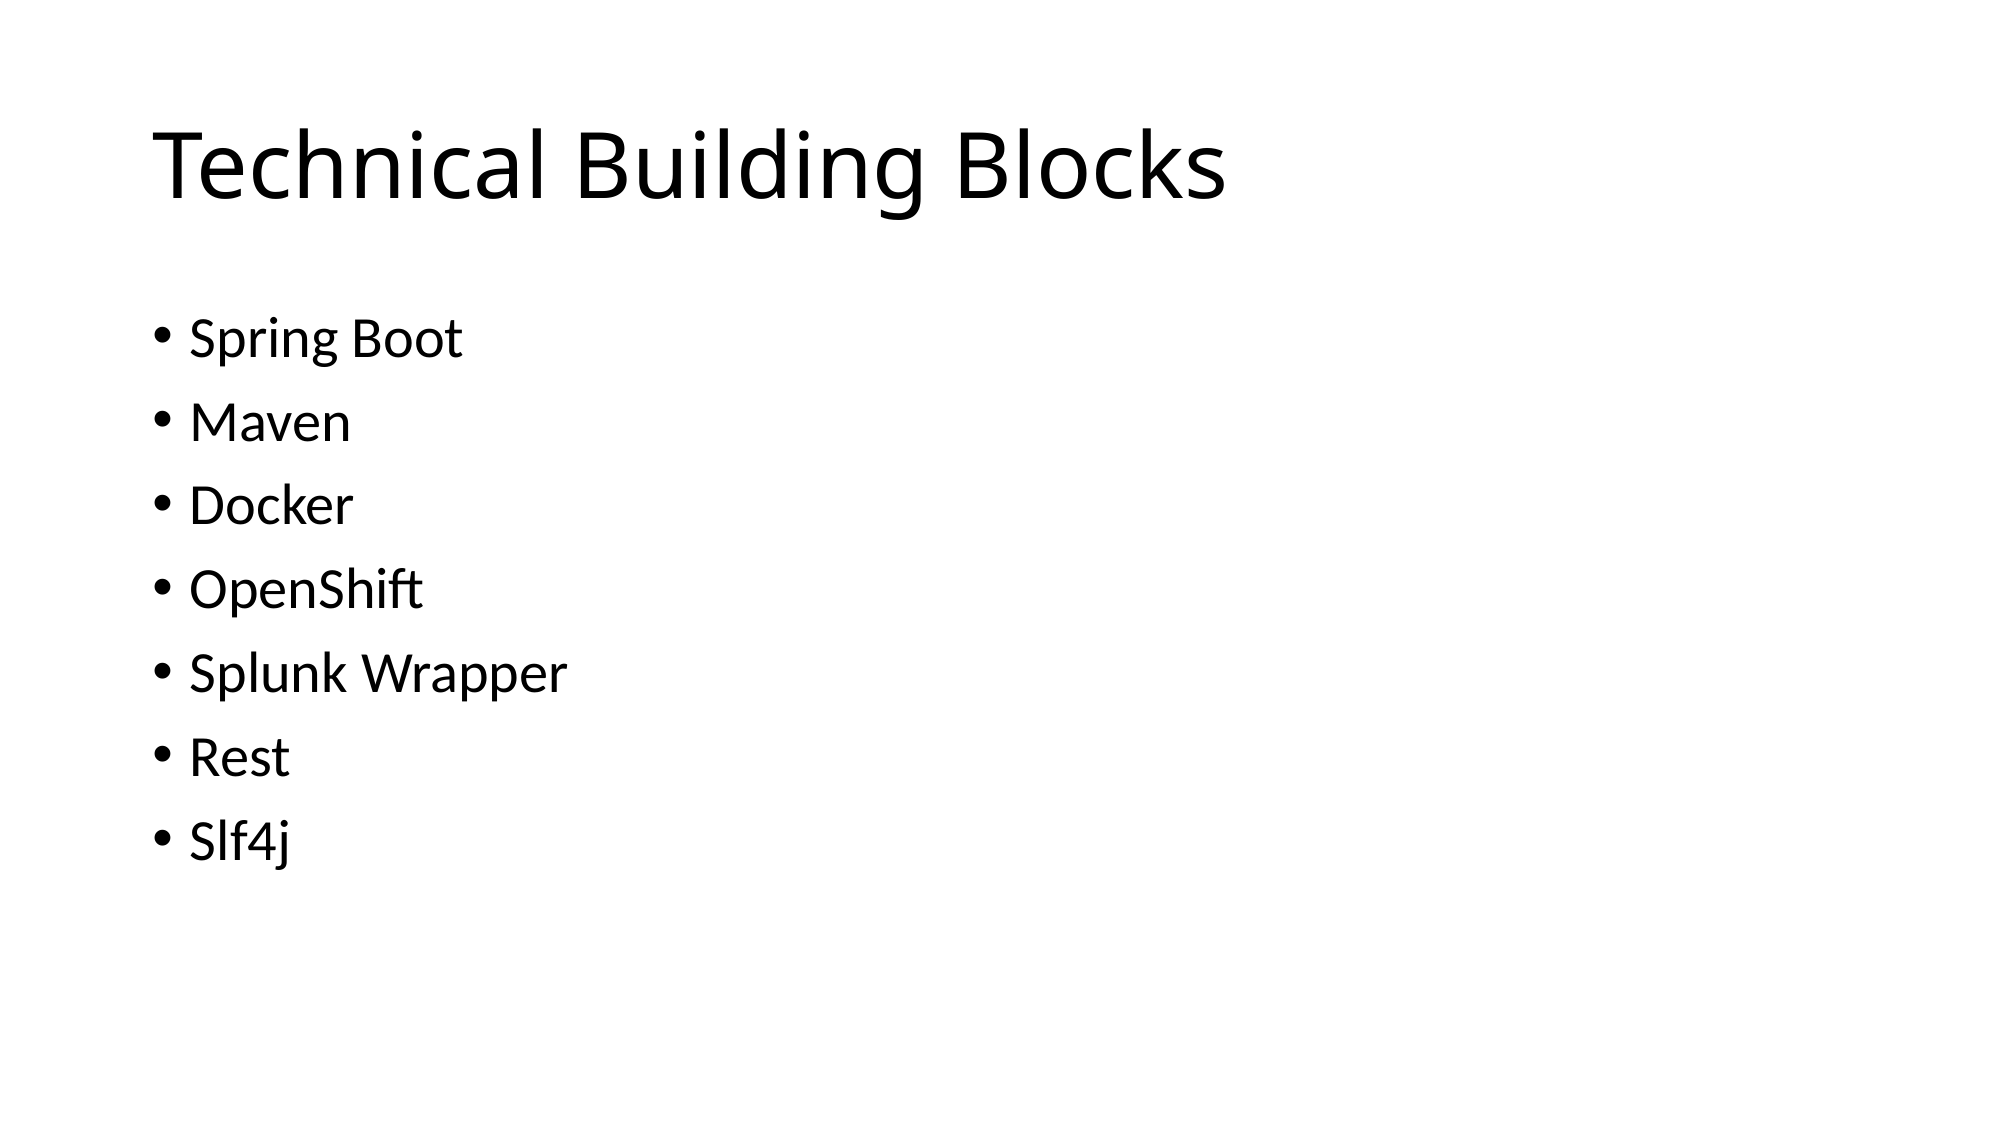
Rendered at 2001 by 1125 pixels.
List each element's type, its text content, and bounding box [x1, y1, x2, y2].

list Spring Boot Maven Docker OpenShift Splunk Wrapper Rest Slf4j [137, 299, 1863, 1014]
title Technical Building Blocks [137, 59, 1863, 278]
